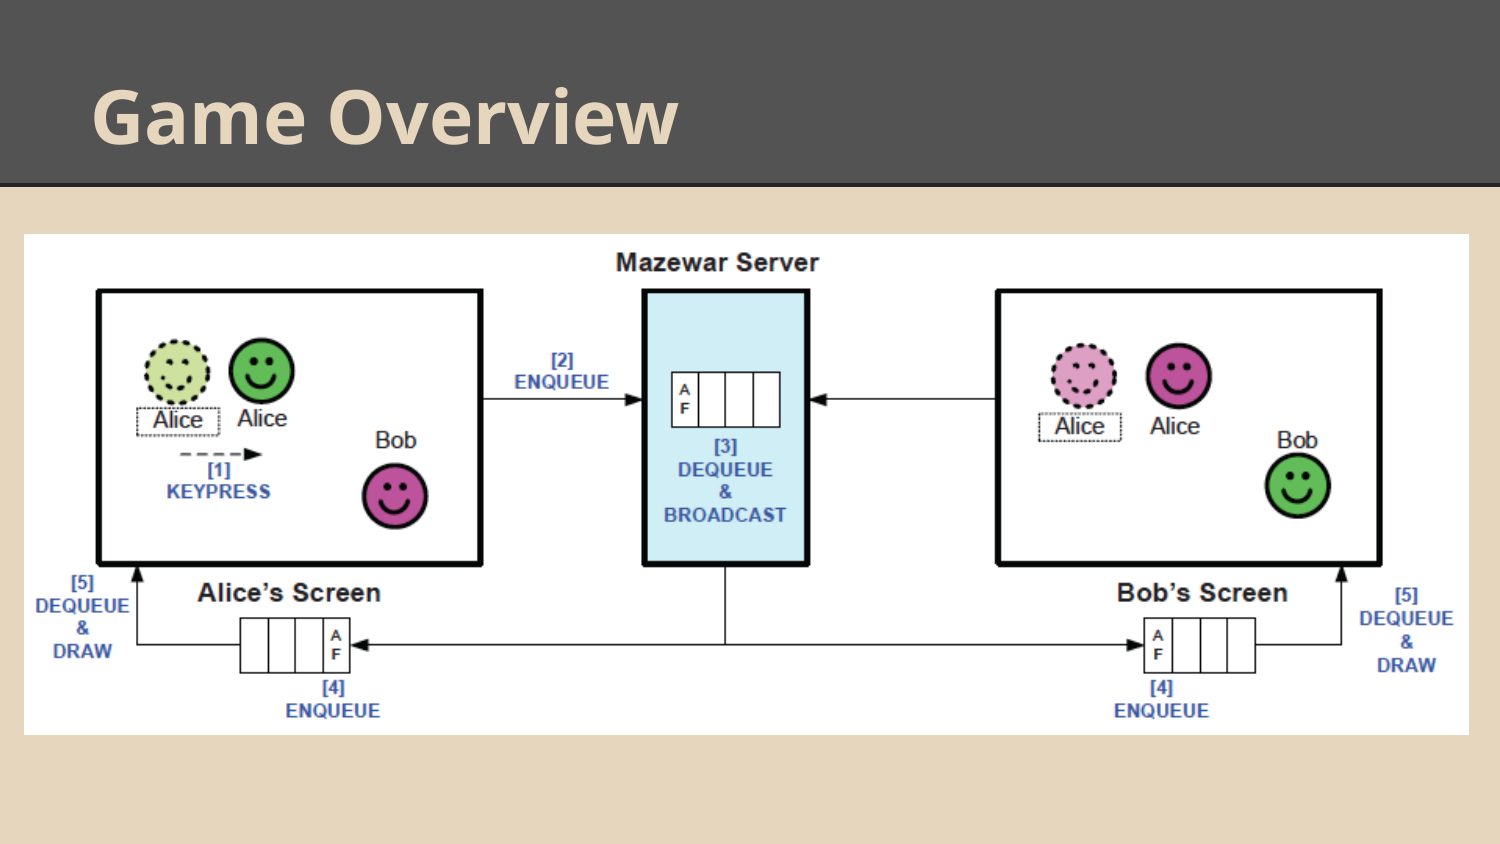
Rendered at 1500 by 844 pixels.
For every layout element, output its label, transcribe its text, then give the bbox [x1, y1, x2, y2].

picture [24, 234, 1469, 735]
title Game Overview [75, 33, 1425, 175]
